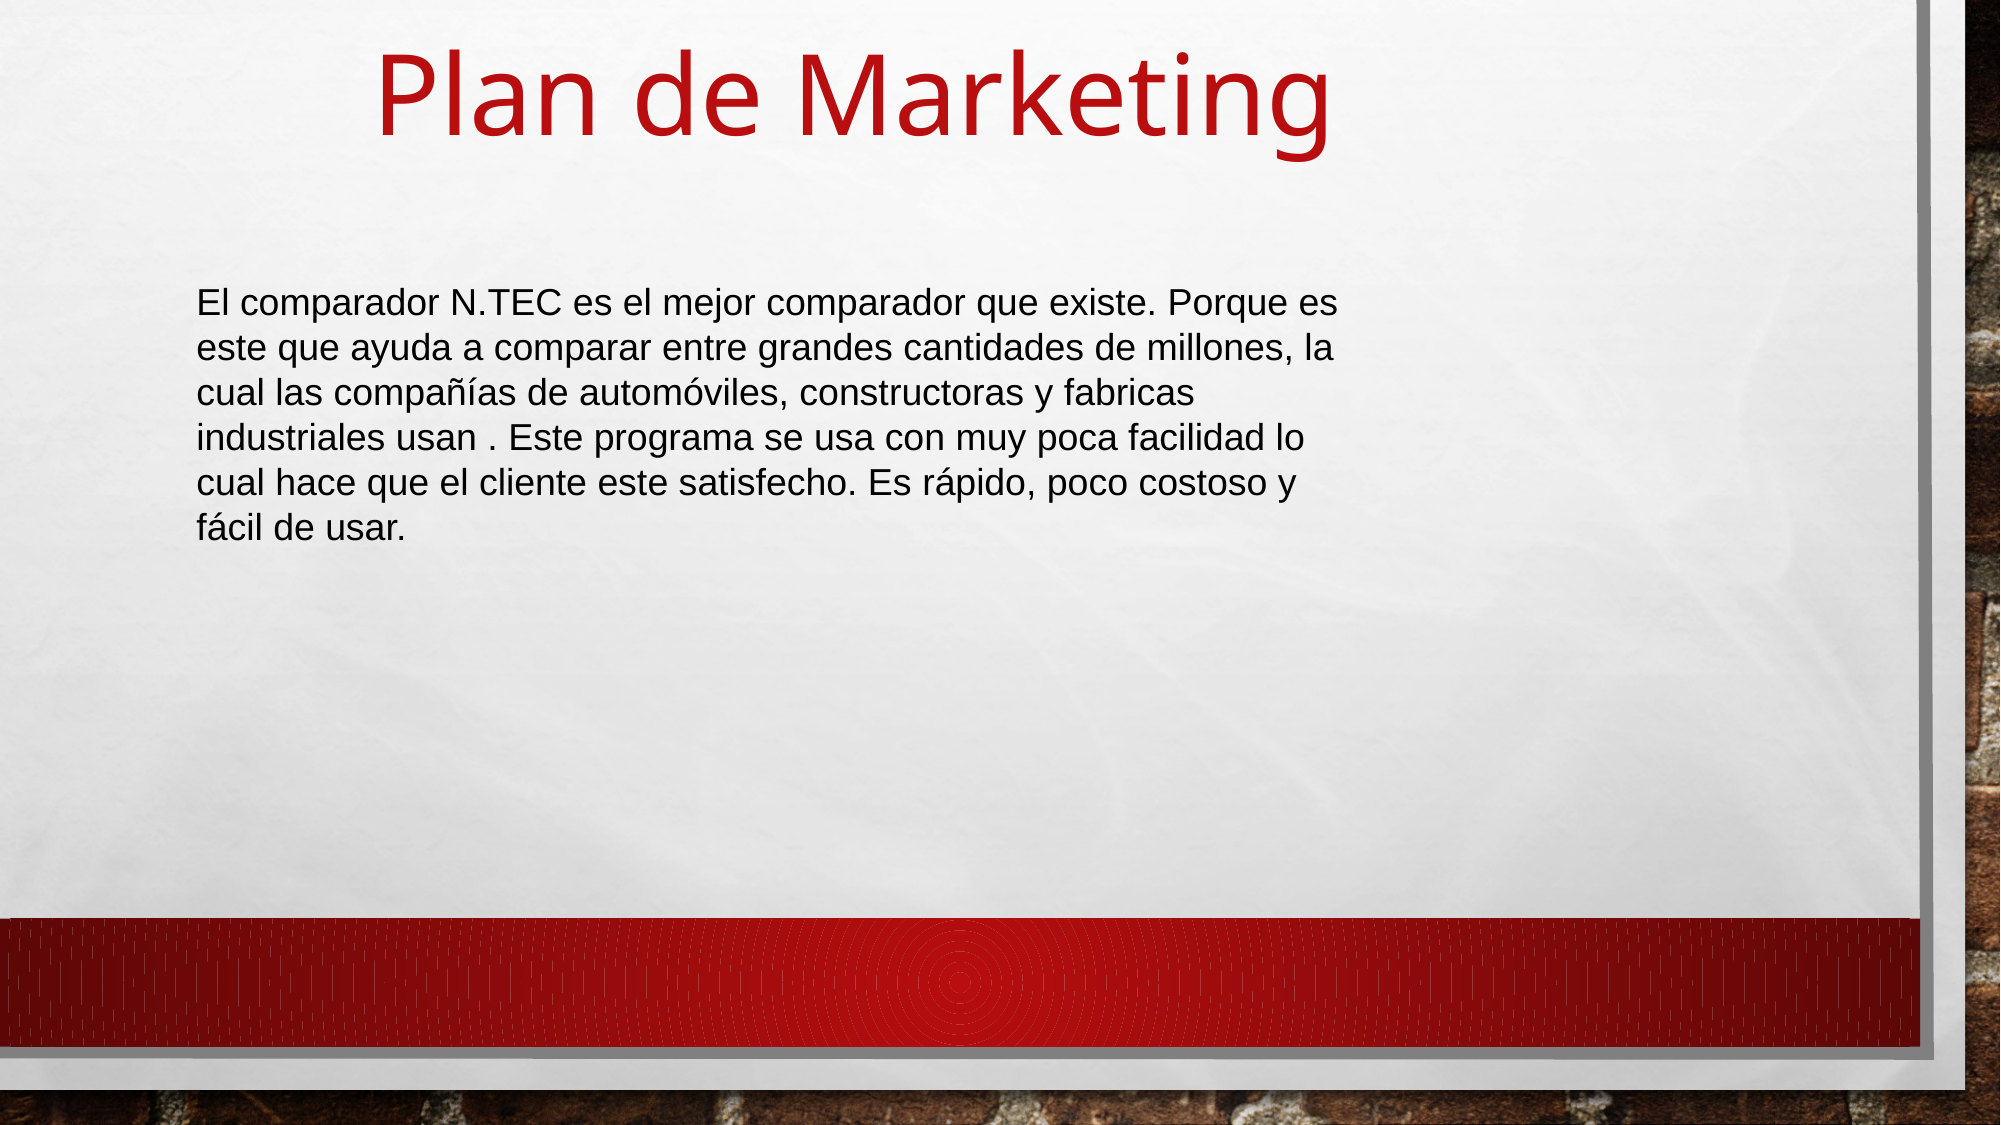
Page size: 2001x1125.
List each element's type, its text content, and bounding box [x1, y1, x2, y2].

text_box Plan de Marketing [357, 15, 1381, 166]
text_box El comparador N.TEC es el mejor comparador que existe. Porque es este que ayuda a comparar entre grandes cantidades de millones, la cual las compañías de automóviles, constructoras y fabricas industriales usan . Este programa se usa con muy poca facilidad lo cual hace que el cliente este satisfecho. Es rápido, poco costoso y fácil de usar. [181, 270, 1378, 556]
picture [0, 0, 2000, 1125]
